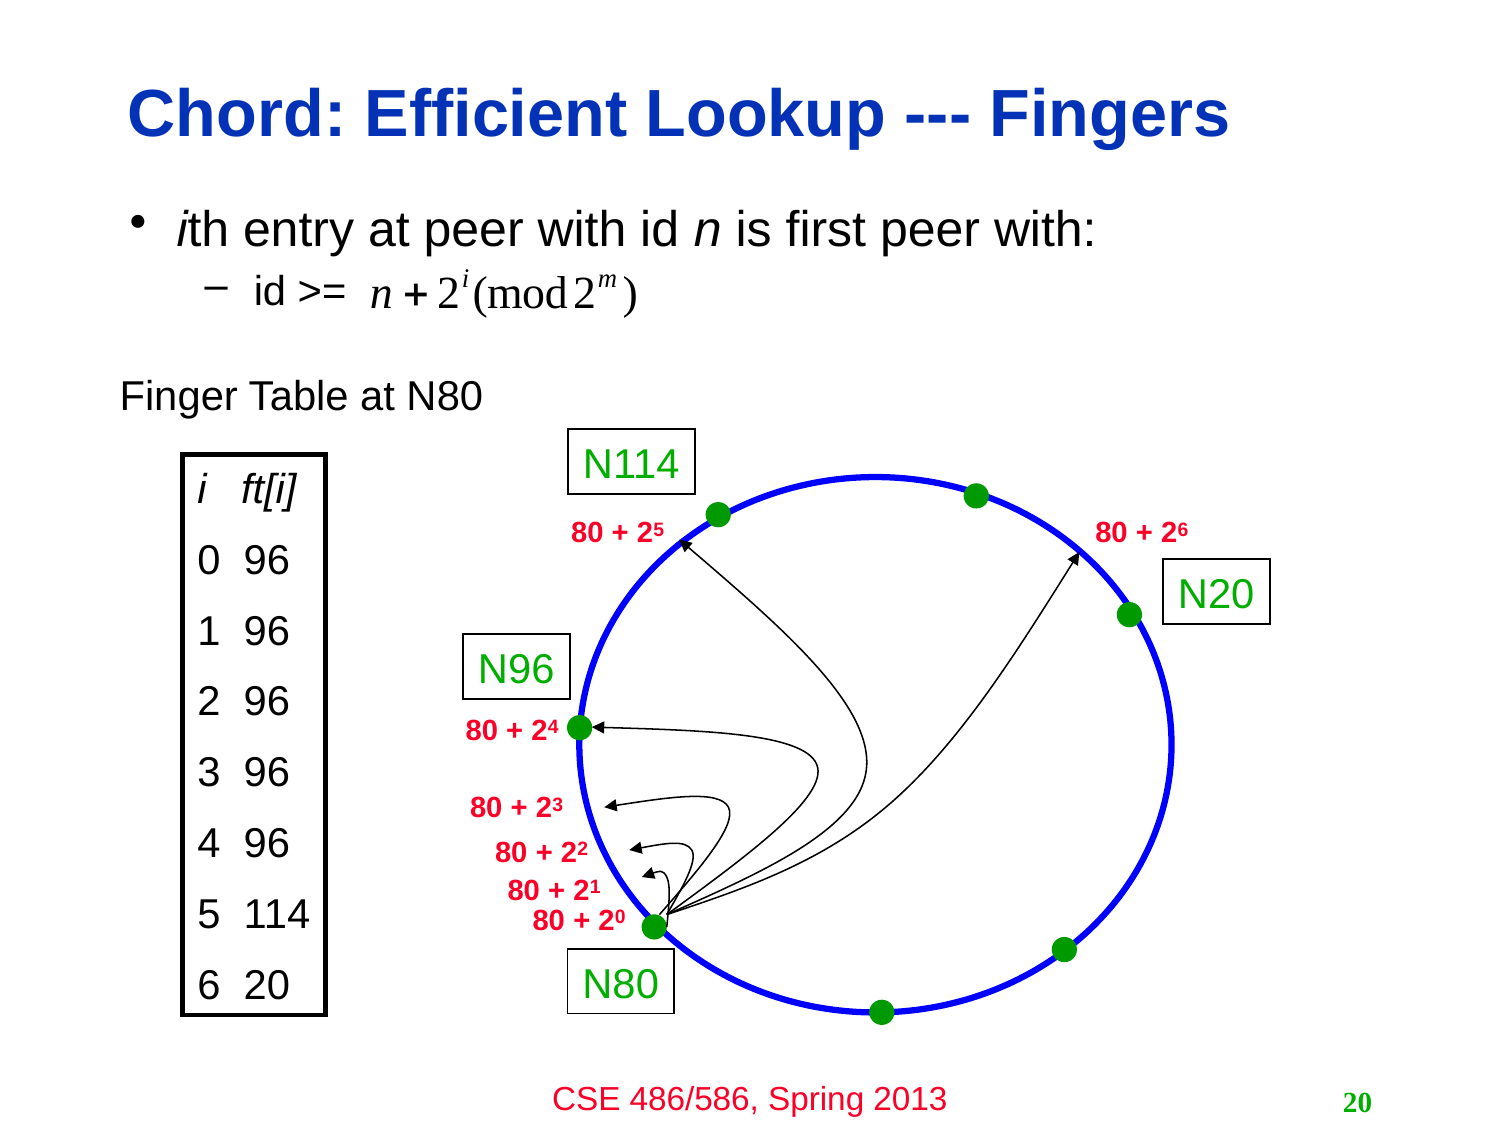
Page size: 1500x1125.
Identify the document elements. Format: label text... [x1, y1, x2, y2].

text_box Finger Table at N80 [104, 361, 499, 426]
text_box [362, 262, 642, 321]
text_box [666, 556, 1172, 1013]
text_box N114 [568, 429, 695, 494]
text_box [581, 557, 678, 729]
text_box 80 + 22 [480, 821, 603, 877]
text_box [1116, 602, 1143, 628]
text_box [641, 914, 667, 940]
list ith entry at peer with id n is first peer with: id >= [114, 195, 1376, 1005]
text_box 80 + 23 [455, 777, 578, 832]
text_box [660, 911, 669, 928]
text_box [604, 799, 664, 915]
text_box 80 + 25 [556, 502, 679, 557]
text_box [963, 483, 989, 509]
text_box [705, 502, 731, 528]
text_box [666, 552, 1080, 915]
text_box [574, 715, 593, 741]
title Chord: Efficient Lookup --- Fingers [112, 53, 1310, 176]
text_box 80 + 21 [492, 859, 616, 914]
text_box 80 + 24 [450, 699, 574, 755]
text_box [684, 477, 1080, 740]
text_box i ft[i] 0 96 1 96 2 96 3 96 4 96 5 114 6 20 [182, 454, 326, 1016]
text_box [579, 731, 658, 916]
text_box N96 [463, 634, 570, 700]
text_box [869, 999, 895, 1025]
text_box N80 [567, 948, 675, 1014]
text_box N20 [1163, 559, 1270, 625]
slide_number 20 [1074, 1076, 1388, 1125]
text_box [1051, 936, 1077, 963]
text_box 80 + 20 [517, 889, 641, 945]
text_box [666, 539, 864, 914]
text_box 80 + 26 [1080, 502, 1204, 557]
text_box [591, 721, 672, 913]
